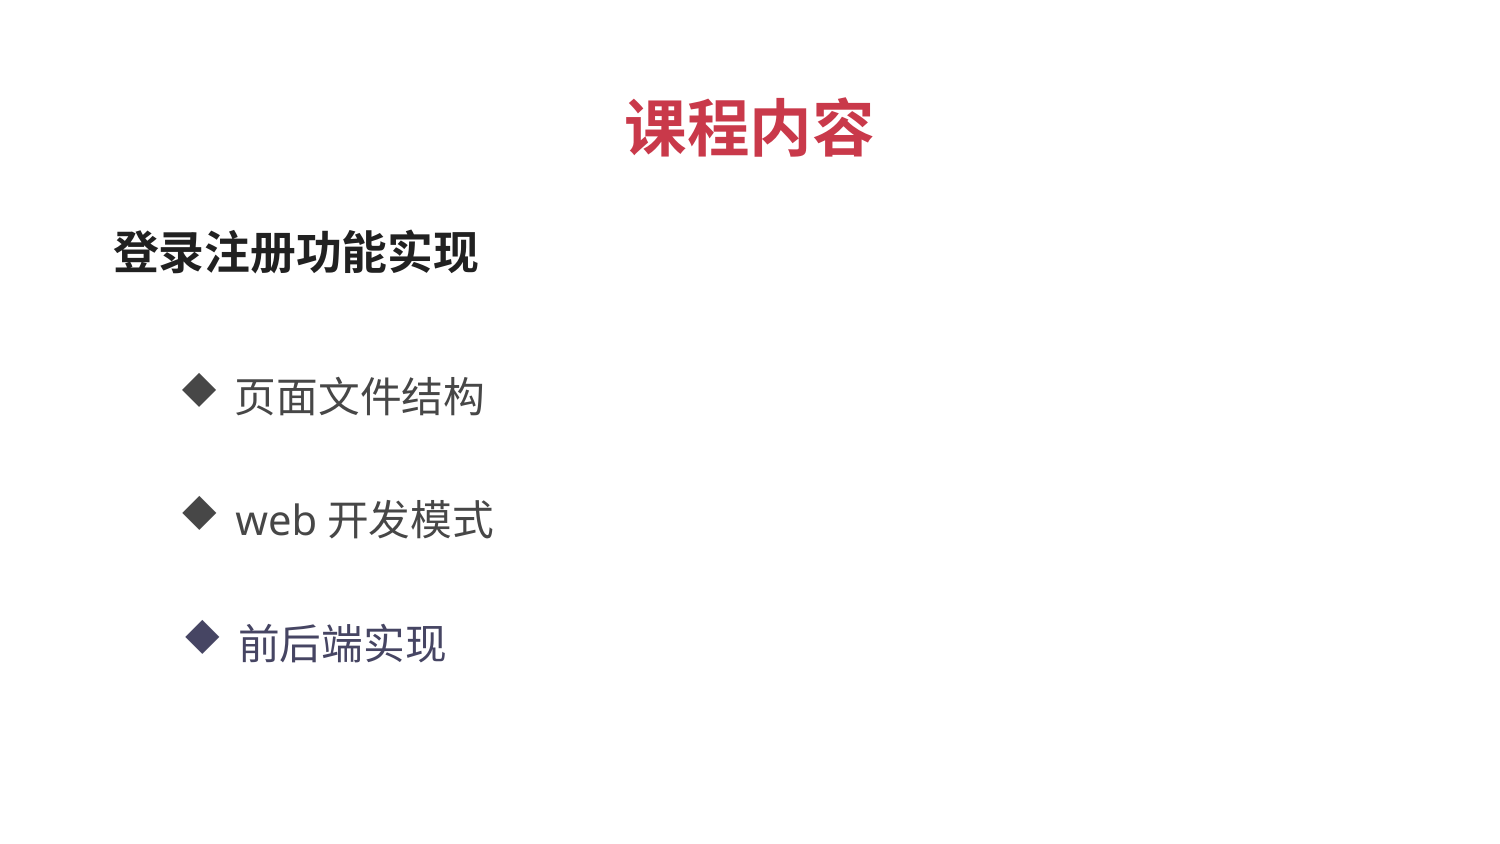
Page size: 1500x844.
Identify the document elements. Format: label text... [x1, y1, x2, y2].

text_box 页面文件结构 [88, 363, 1494, 428]
list 登录注册功能实现 [76, 208, 1427, 293]
text_box 前后端实现 [91, 610, 1497, 675]
text_box web开发模式 [89, 486, 1495, 552]
text_box 课程内容 [0, 81, 1500, 172]
